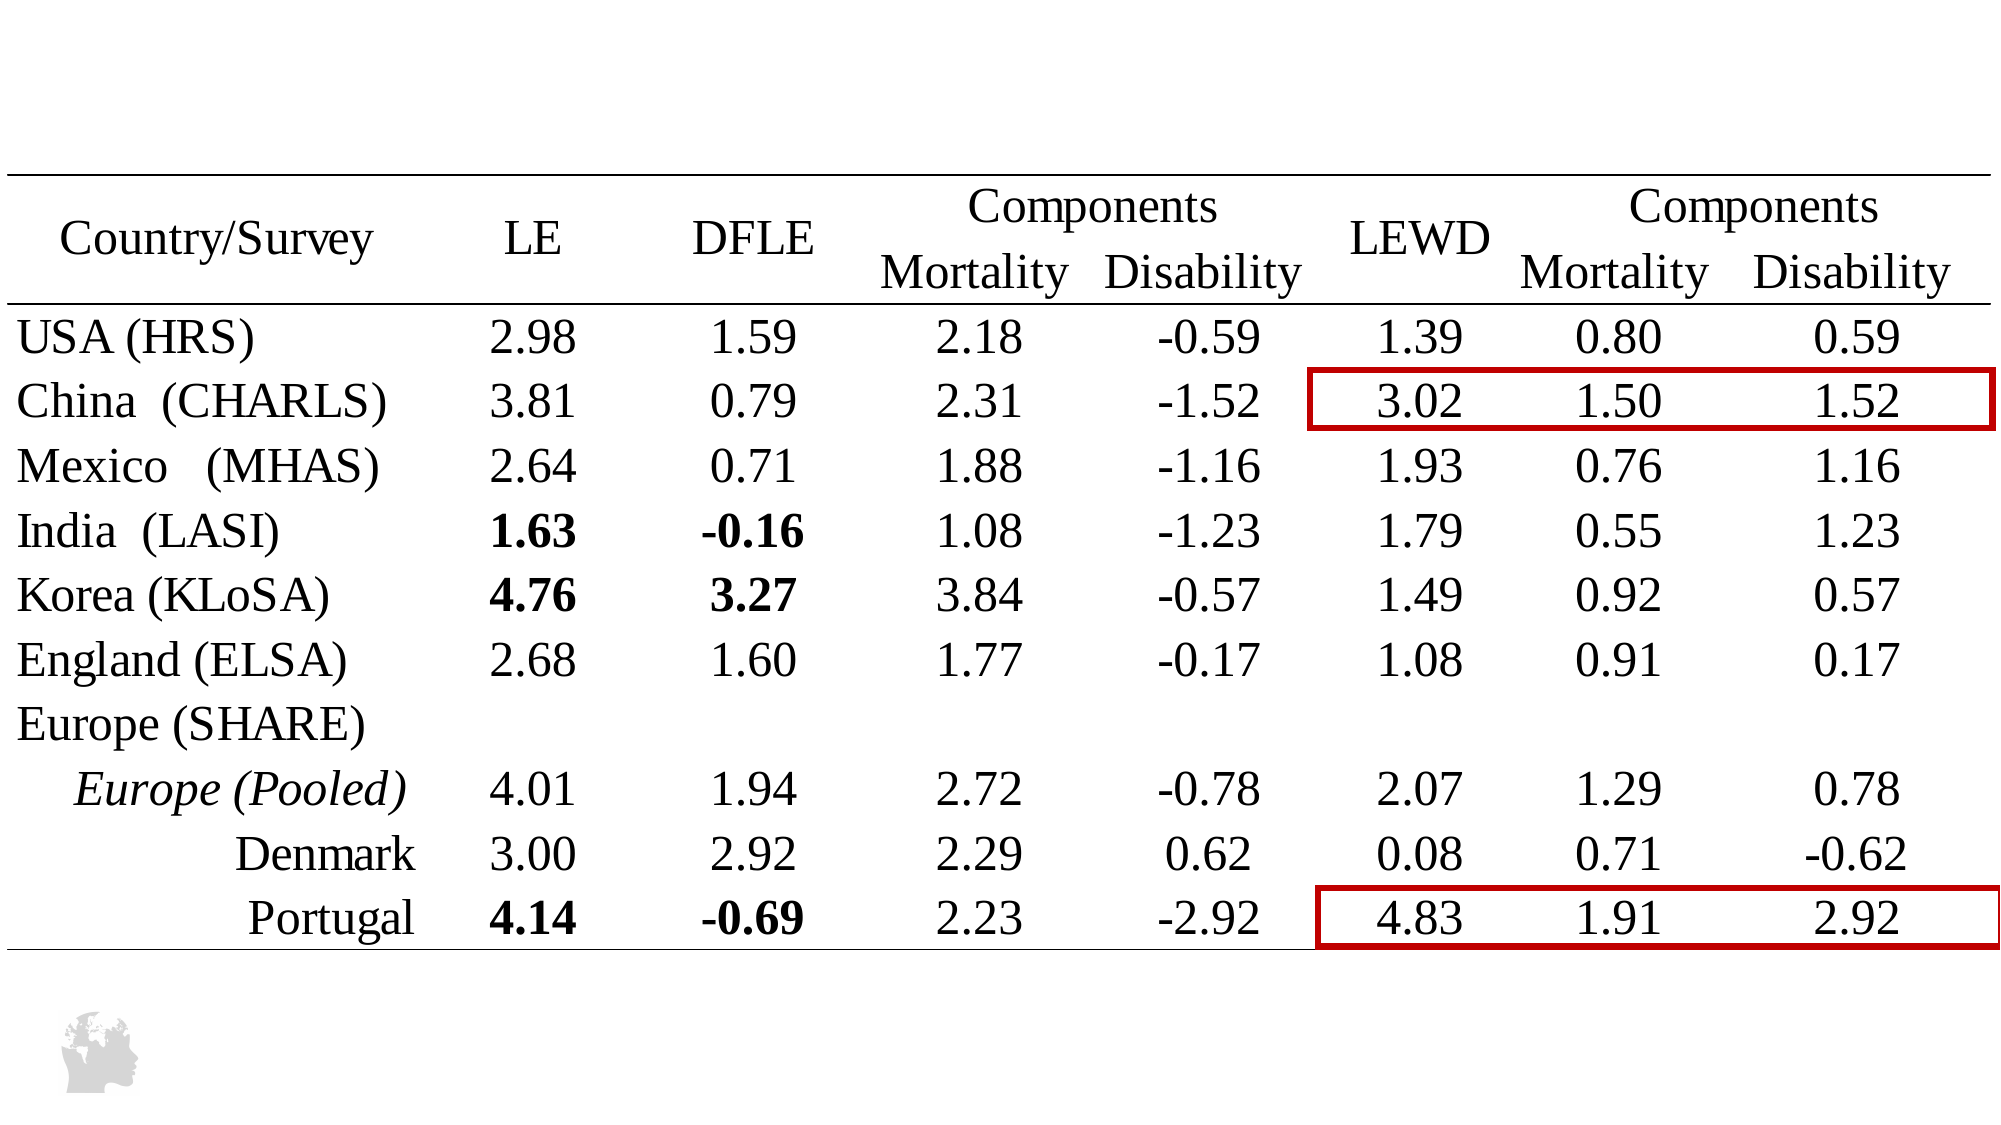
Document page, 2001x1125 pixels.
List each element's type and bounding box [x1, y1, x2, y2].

picture [58, 1010, 140, 1096]
text_box [1993, 887, 2000, 948]
picture [7, 174, 1993, 951]
